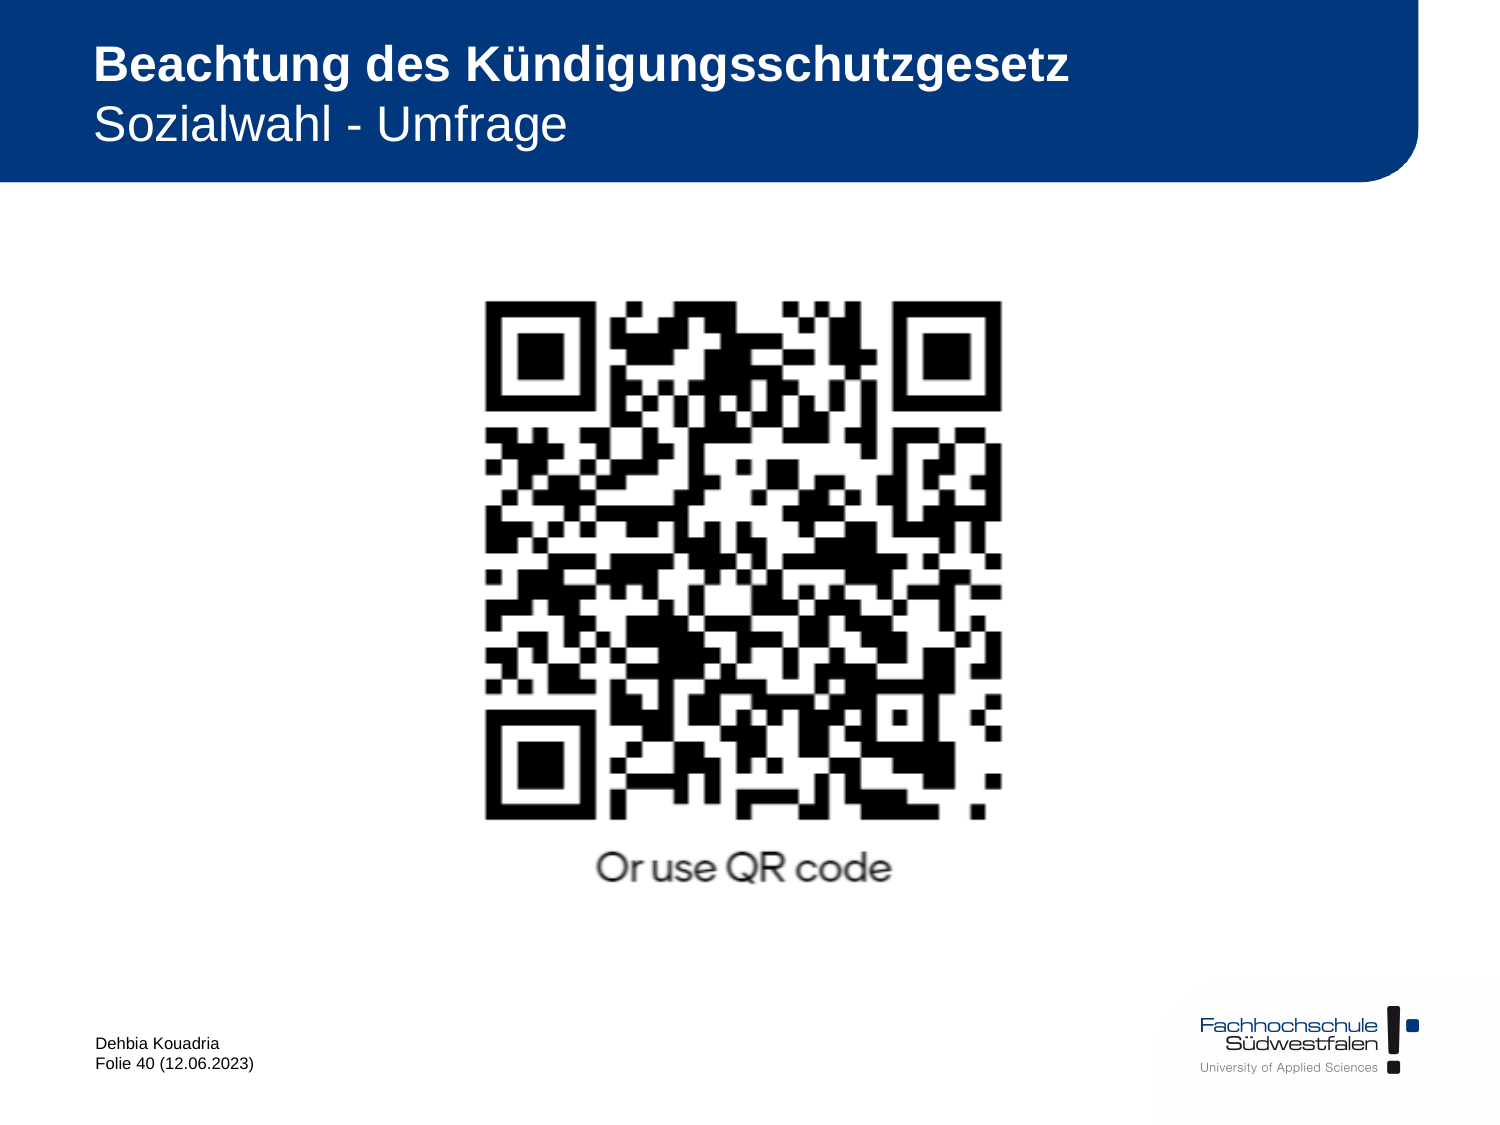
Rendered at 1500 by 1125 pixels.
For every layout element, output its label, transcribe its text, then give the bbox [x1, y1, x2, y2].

picture [0, 0, 1419, 183]
picture [1152, 976, 1500, 1125]
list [430, 220, 1054, 949]
title Beachtung des Kündigungsschutzgesetz Sozialwahl - Umfrage [94, 31, 1419, 153]
